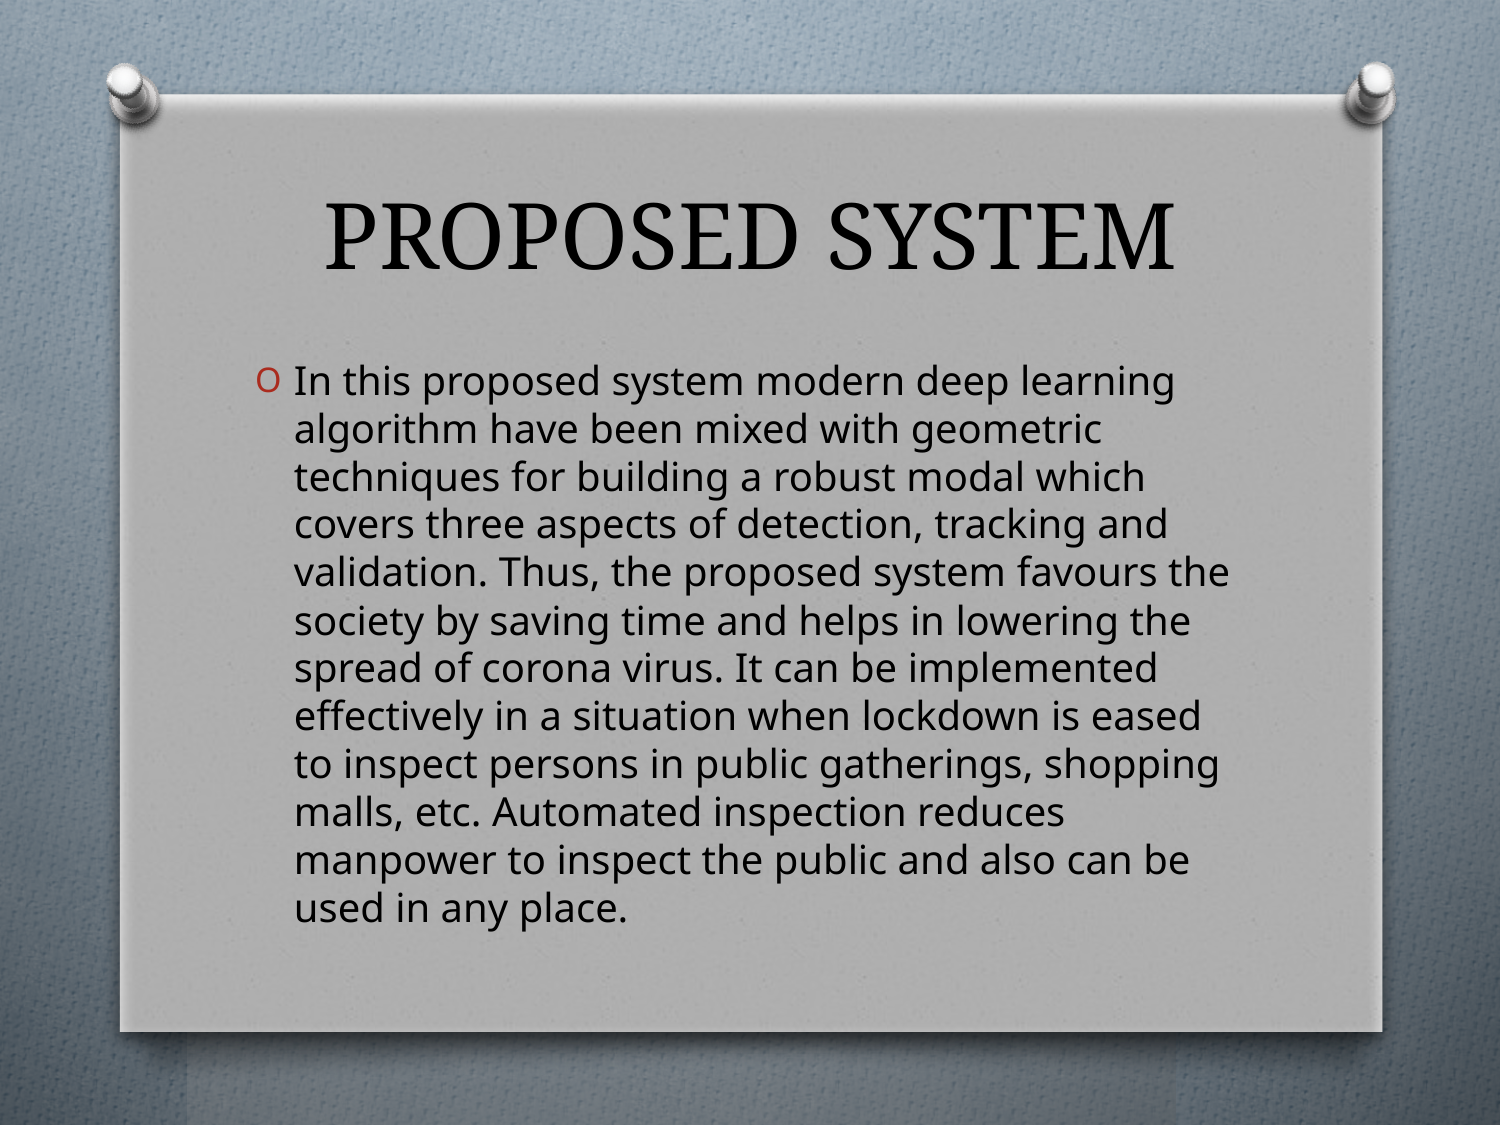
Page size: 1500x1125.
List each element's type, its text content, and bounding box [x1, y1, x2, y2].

list In this proposed system modern deep learning algorithm have been mixed with geometric techniques for building a robust modal which covers three aspects of detection, tracking and validation. Thus, the proposed system favours the society by saving time and helps in lowering the spread of corona virus. It can be implemented effectively in a situation when lockdown is eased to inspect persons in public gatherings, shopping malls, etc. Automated inspection reduces manpower to inspect the public and also can be used in any place. [240, 347, 1257, 939]
title PROPOSED SYSTEM [179, 134, 1323, 332]
picture [1317, 35, 1439, 156]
picture [75, 29, 198, 153]
